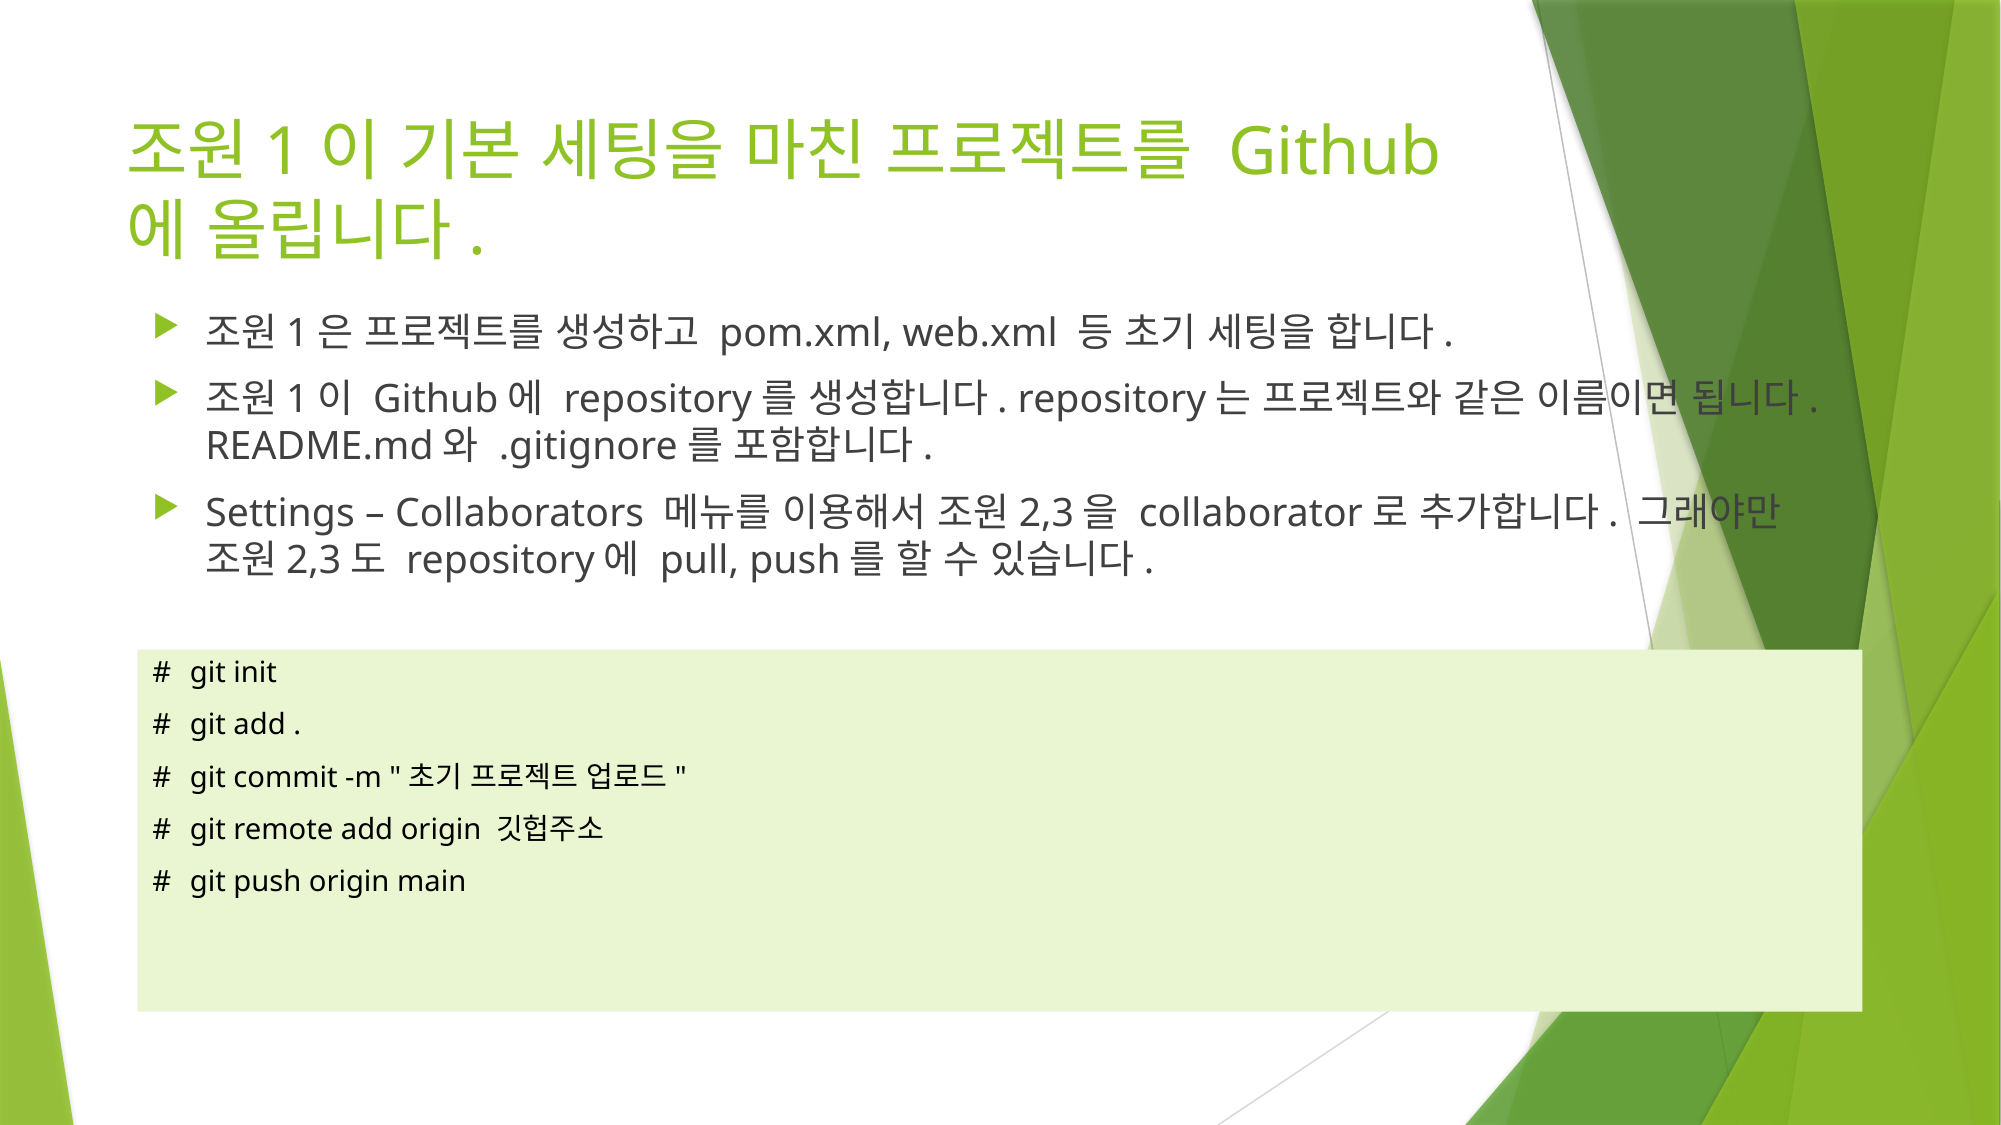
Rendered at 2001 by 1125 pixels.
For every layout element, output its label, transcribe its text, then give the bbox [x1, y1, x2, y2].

title 조원1이 기본 세팅을 마친 프로젝트를 Github에 올립니다. [111, 99, 1522, 317]
list 조원1은 프로젝트를 생성하고 pom.xml, web.xml 등 초기 세팅을 합니다. 조원1이 Github에 repository를 생성합니다. repository는 프로젝트와 같은 이름이면 됩니다. README.md와 .gitignore를 포함합니다. Settings – Collaborators 메뉴를 이용해서 조원2,3을 collaborator로 추가합니다. 그래야만 조원2,3도 repository에 pull, push를 할 수 있습니다. [137, 299, 1863, 590]
text_box git init git add . git commit -m "초기 프로젝트 업로드" git remote add origin 깃헙주소 git push origin main [137, 649, 1863, 1012]
